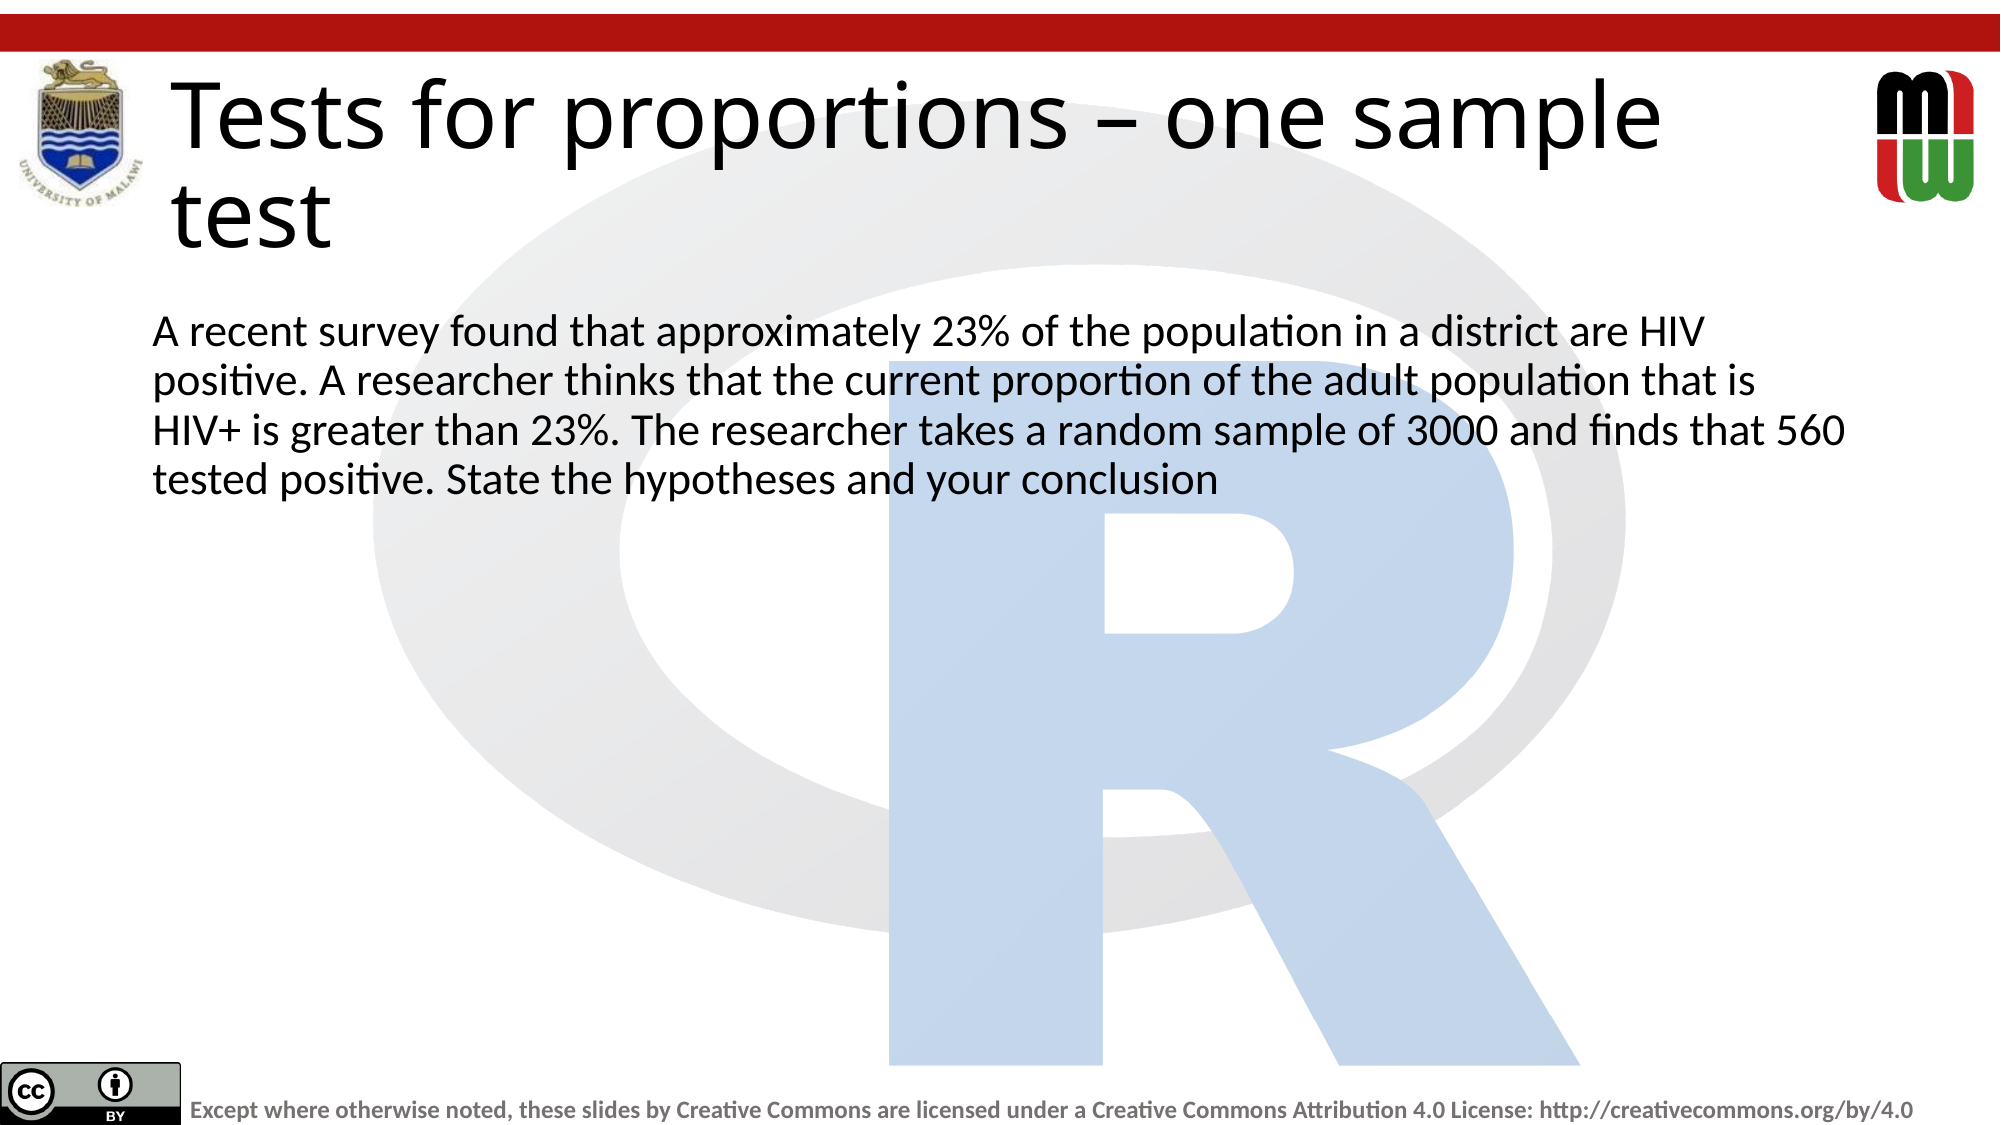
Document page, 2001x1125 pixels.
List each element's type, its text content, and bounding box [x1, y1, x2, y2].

picture [19, 59, 143, 207]
picture [0, 1062, 181, 1125]
title Tests for proportions – one sample test [155, 59, 1851, 278]
